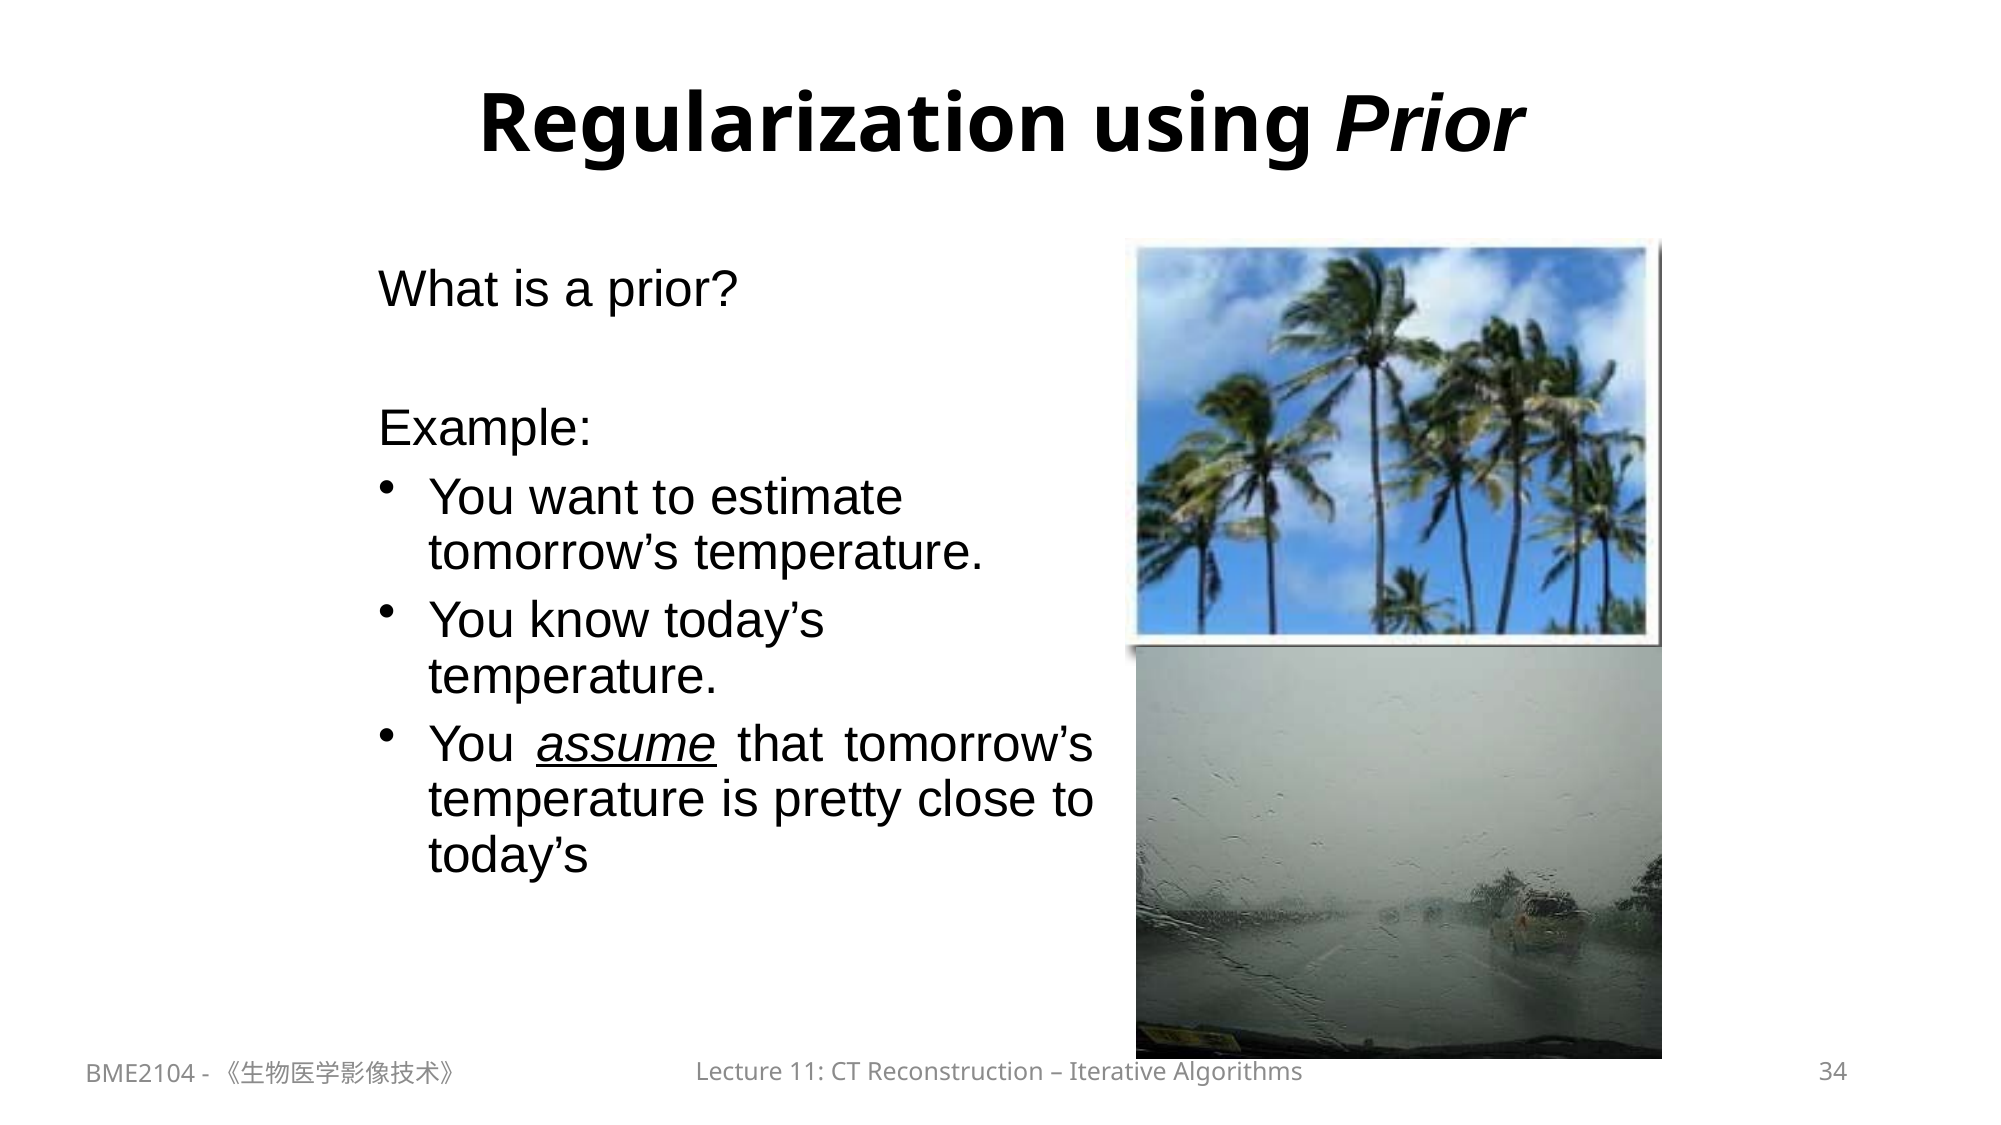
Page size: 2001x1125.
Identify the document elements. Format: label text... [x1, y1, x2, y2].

slide_number BME2104 -《生物医学影像技术》 [70, 1042, 619, 1103]
title Regularization using Prior [137, 23, 1863, 214]
slide_number 34 [1412, 1042, 1863, 1103]
footer Lecture 11: CT Reconstruction – Iterative Algorithms [662, 1042, 1338, 1103]
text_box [1125, 238, 1662, 1059]
text_box What is a prior? Example: You want to estimate tomorrow’s temperature. You know today’s temperature. You assume that tomorrow’s temperature is pretty close to today’s [377, 252, 1095, 883]
